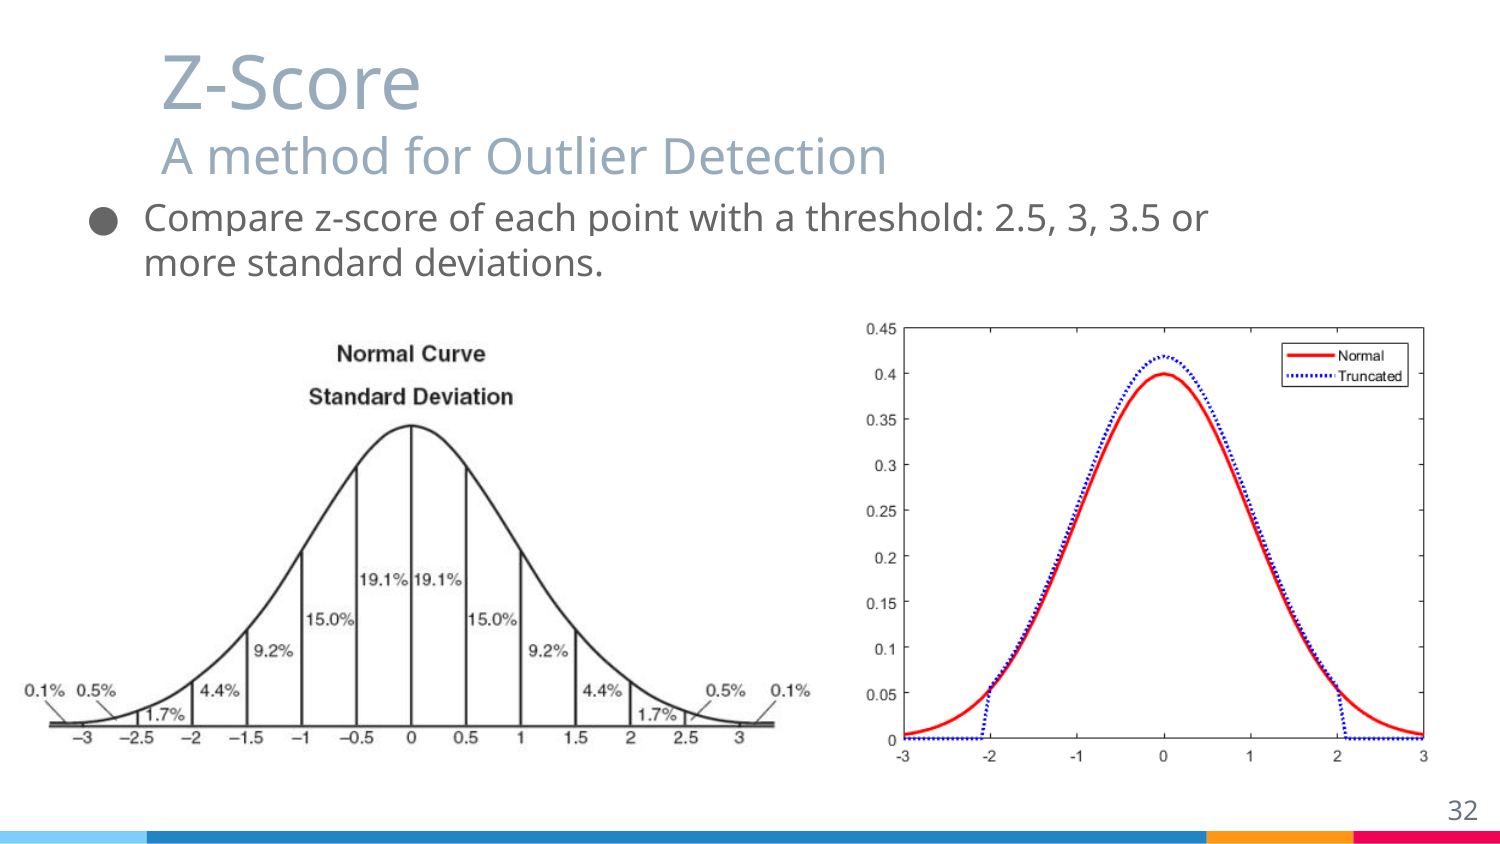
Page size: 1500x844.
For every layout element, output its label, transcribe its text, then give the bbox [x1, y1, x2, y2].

title Z-Score A method for Outlier Detection [146, 58, 1207, 178]
picture [0, 289, 1488, 794]
text_box Compare z-score of each point with a threshold: 2.5, 3, 3.5 or more standard deviations. [53, 178, 1292, 312]
slide_number ‹#› [1403, 779, 1494, 844]
